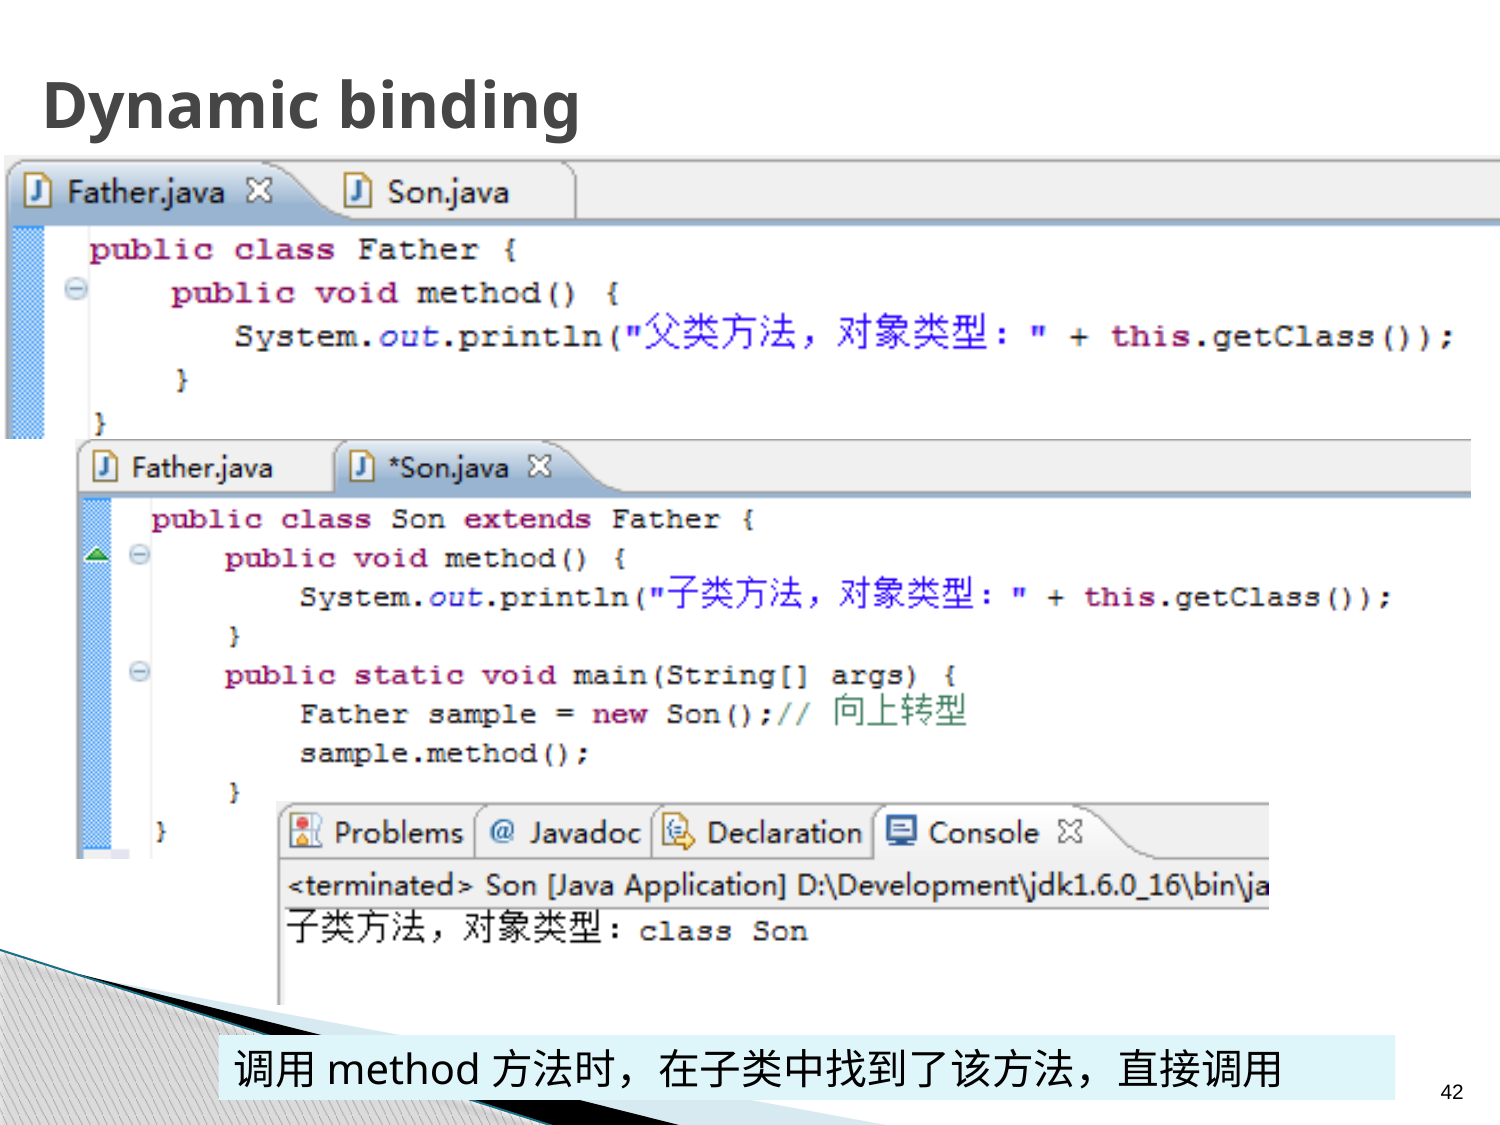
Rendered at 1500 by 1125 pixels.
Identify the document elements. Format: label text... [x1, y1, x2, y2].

slide_number 42 [1418, 1051, 1479, 1112]
picture [4, 154, 1500, 1005]
title Dynamic binding [26, 9, 1377, 154]
text_box 调用method方法时，在子类中找到了该方法，直接调用 [218, 1035, 1396, 1100]
